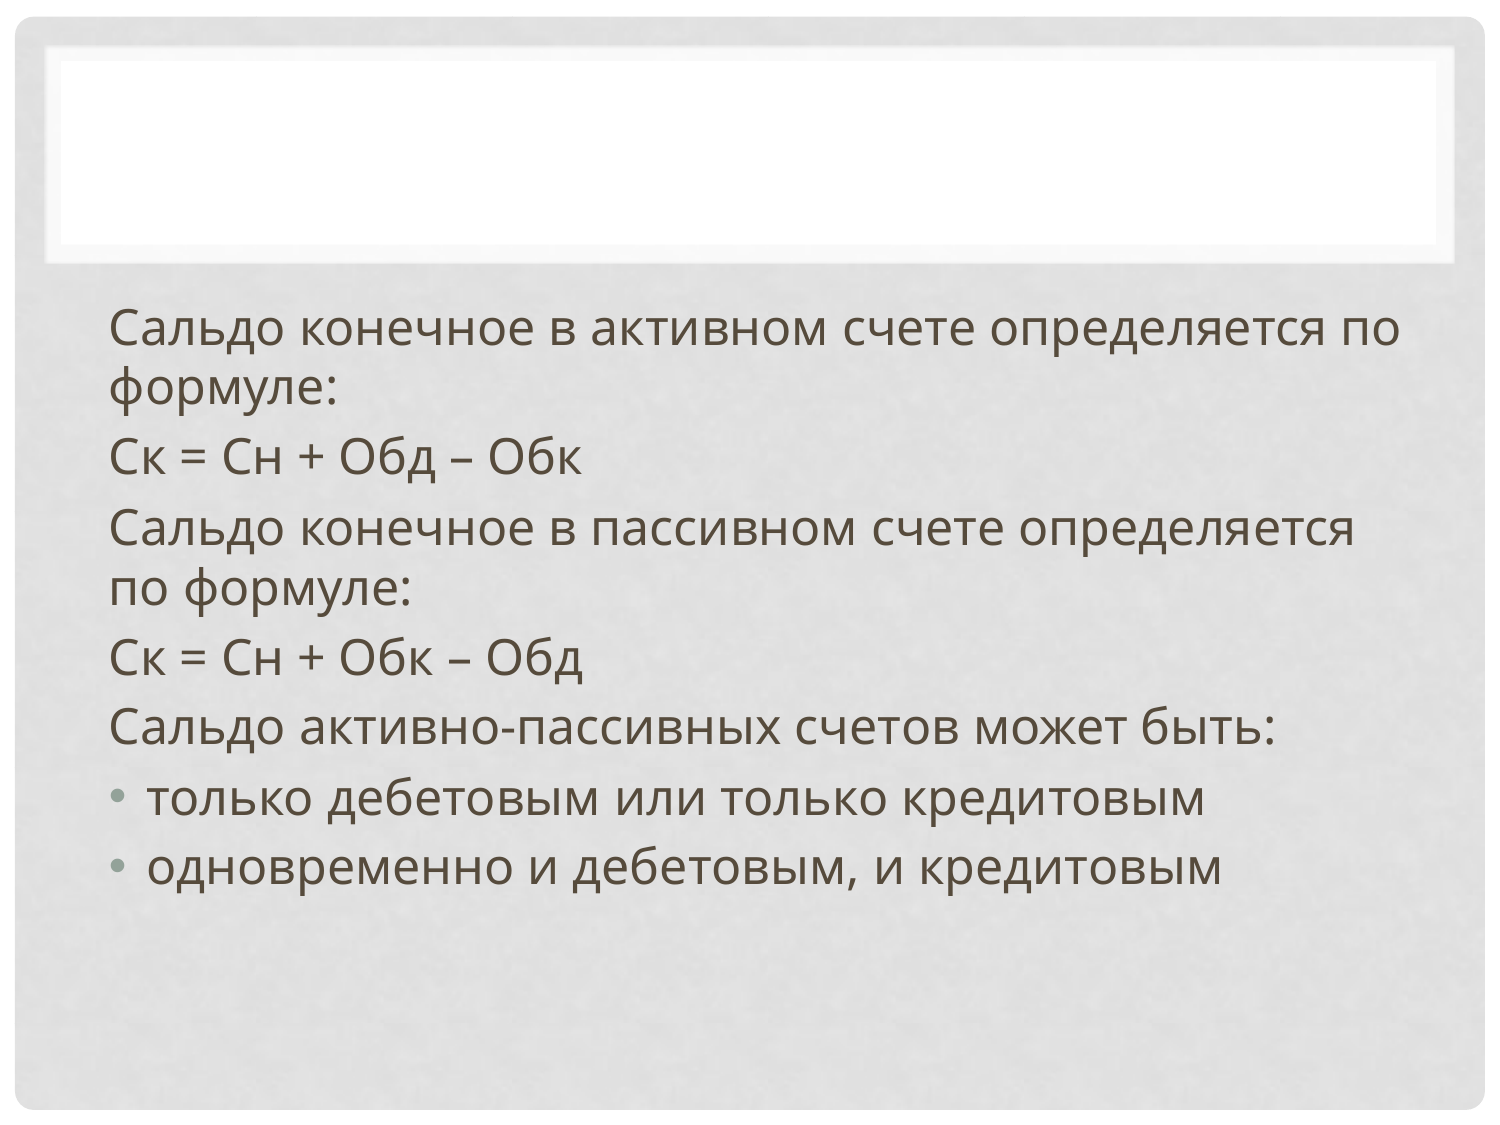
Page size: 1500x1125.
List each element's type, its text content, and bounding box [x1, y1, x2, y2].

list Сальдо конечное в активном счете определяется по формуле: Ск = Сн + Обд – Обк Сальдо конечное в пассивном счете определяется по формуле: Ск = Сн + Обк – Обд Сальдо активно-пассивных счетов может быть: только дебетовым или только кредитовым одновременно и дебетовым, и кредитовым [75, 287, 1425, 1005]
